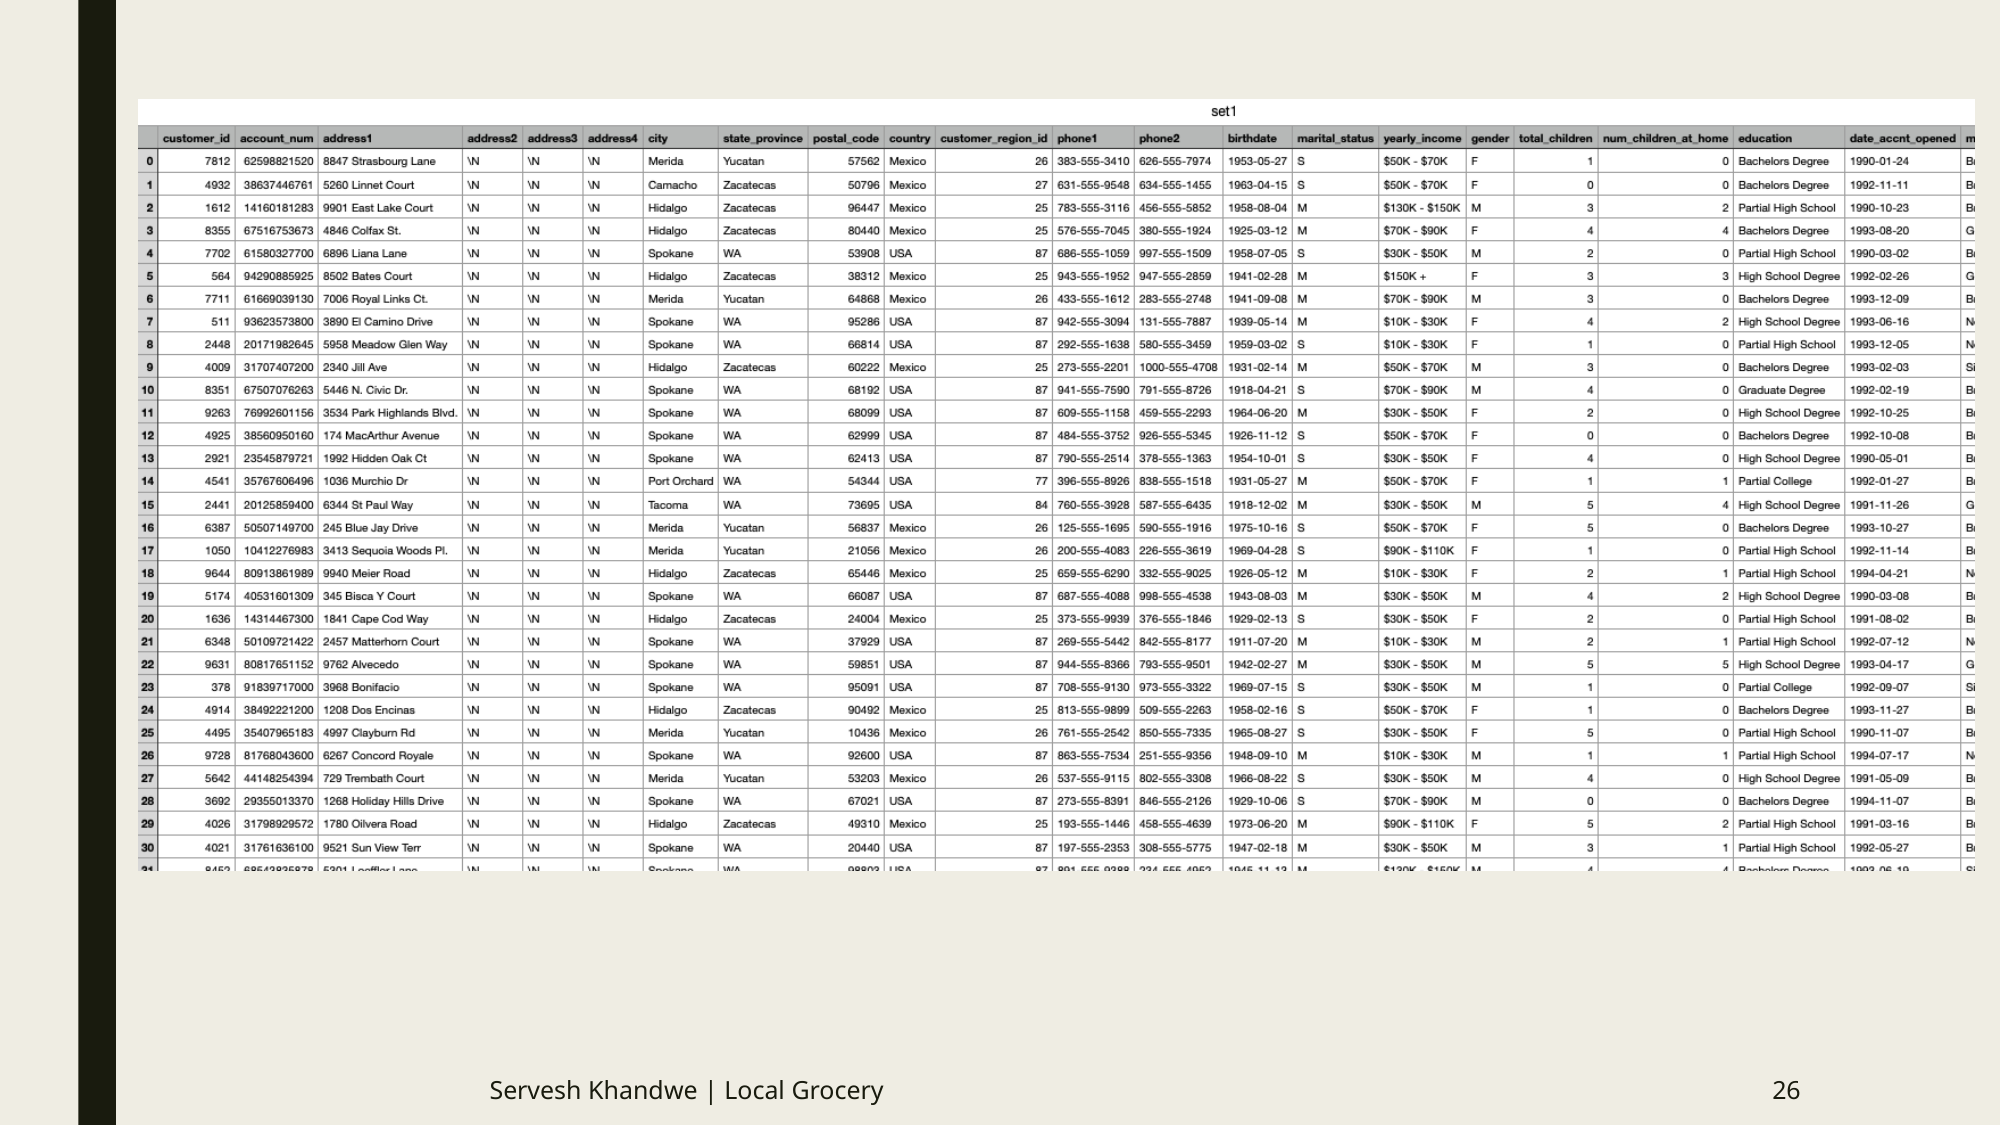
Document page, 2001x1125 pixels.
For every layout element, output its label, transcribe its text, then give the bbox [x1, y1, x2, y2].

picture [138, 99, 1975, 871]
footer Servesh Khandwe | Local Grocery [474, 1058, 1505, 1125]
slide_number 26 [1553, 1058, 1816, 1125]
